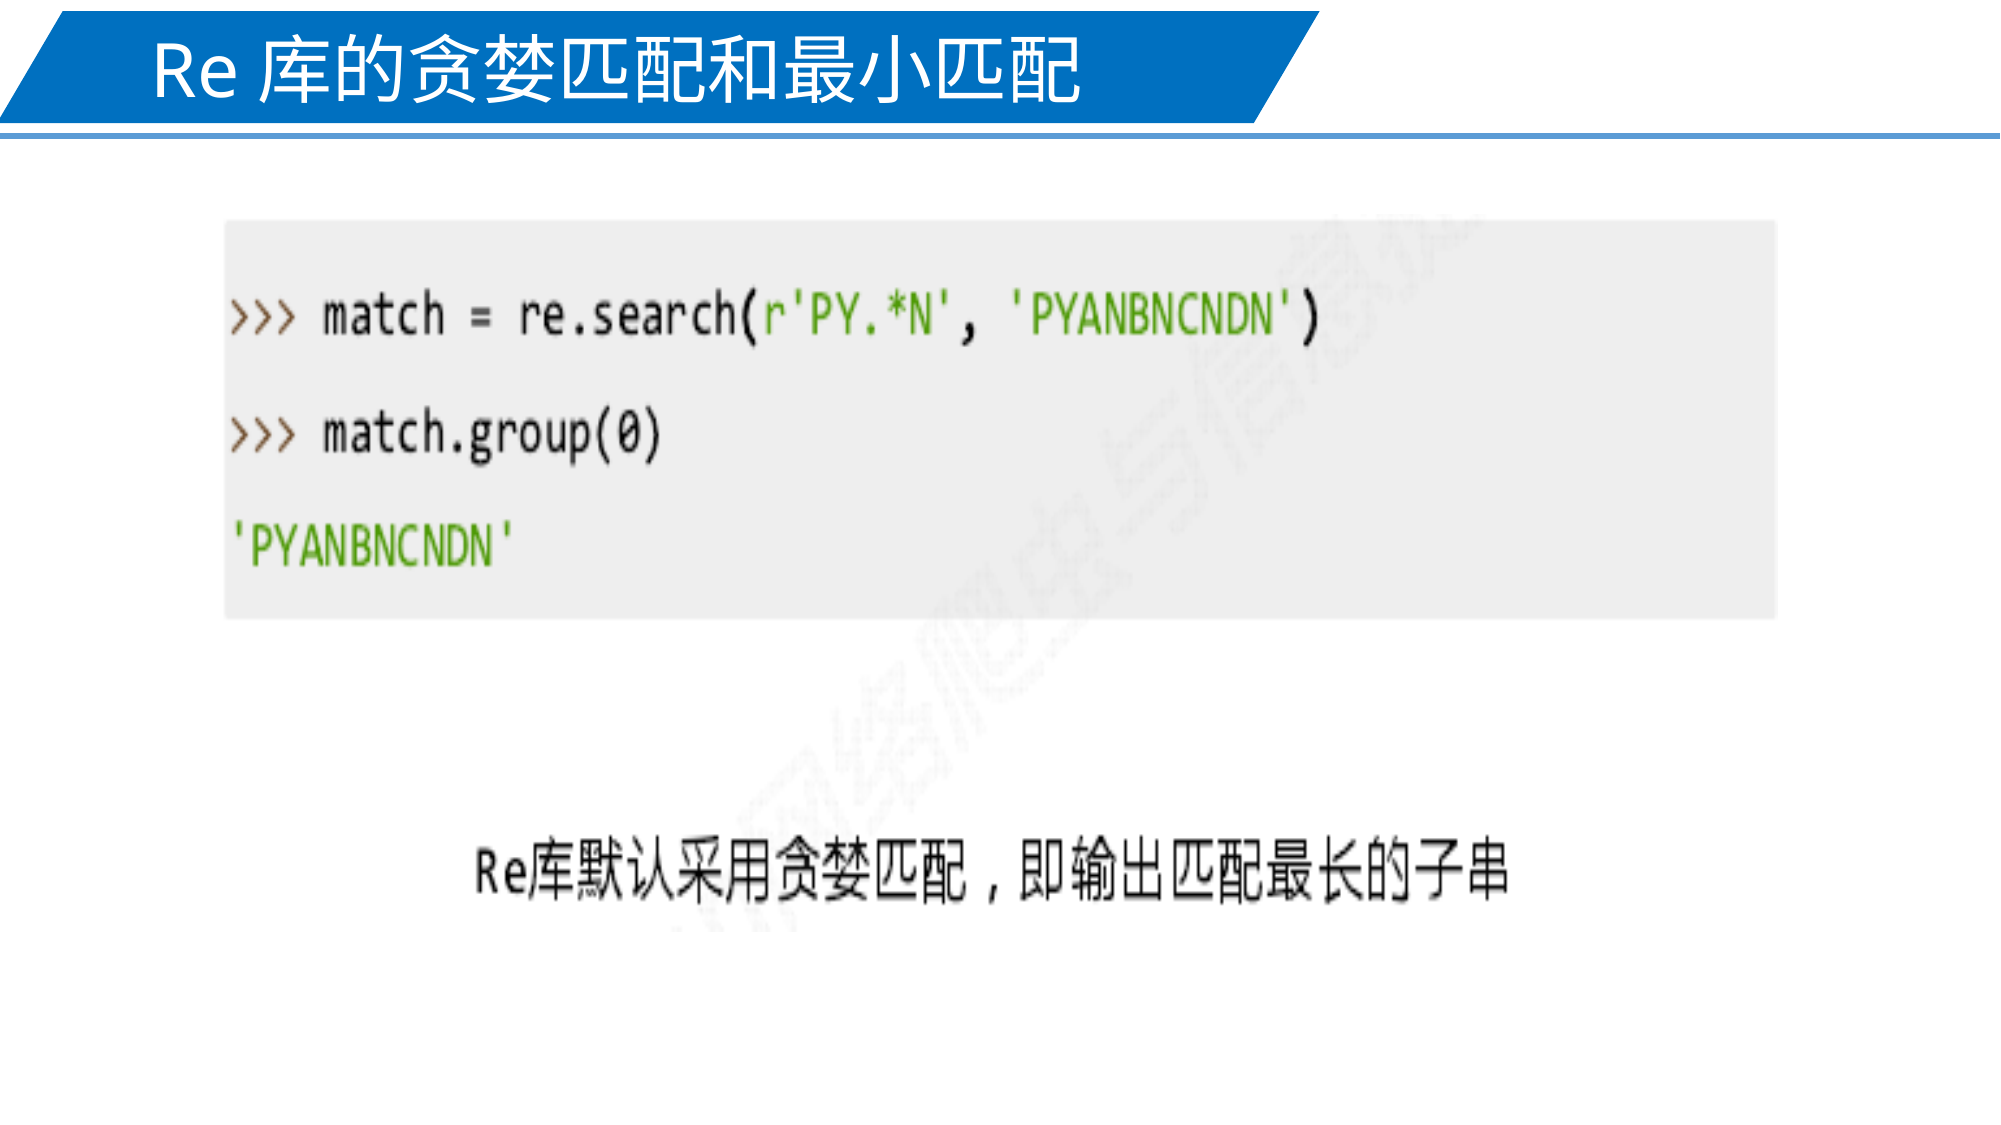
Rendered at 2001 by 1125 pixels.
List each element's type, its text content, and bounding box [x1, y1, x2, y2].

picture [198, 214, 1778, 932]
text_box Re库的贪婪匹配和最小匹配 [0, 11, 1320, 124]
